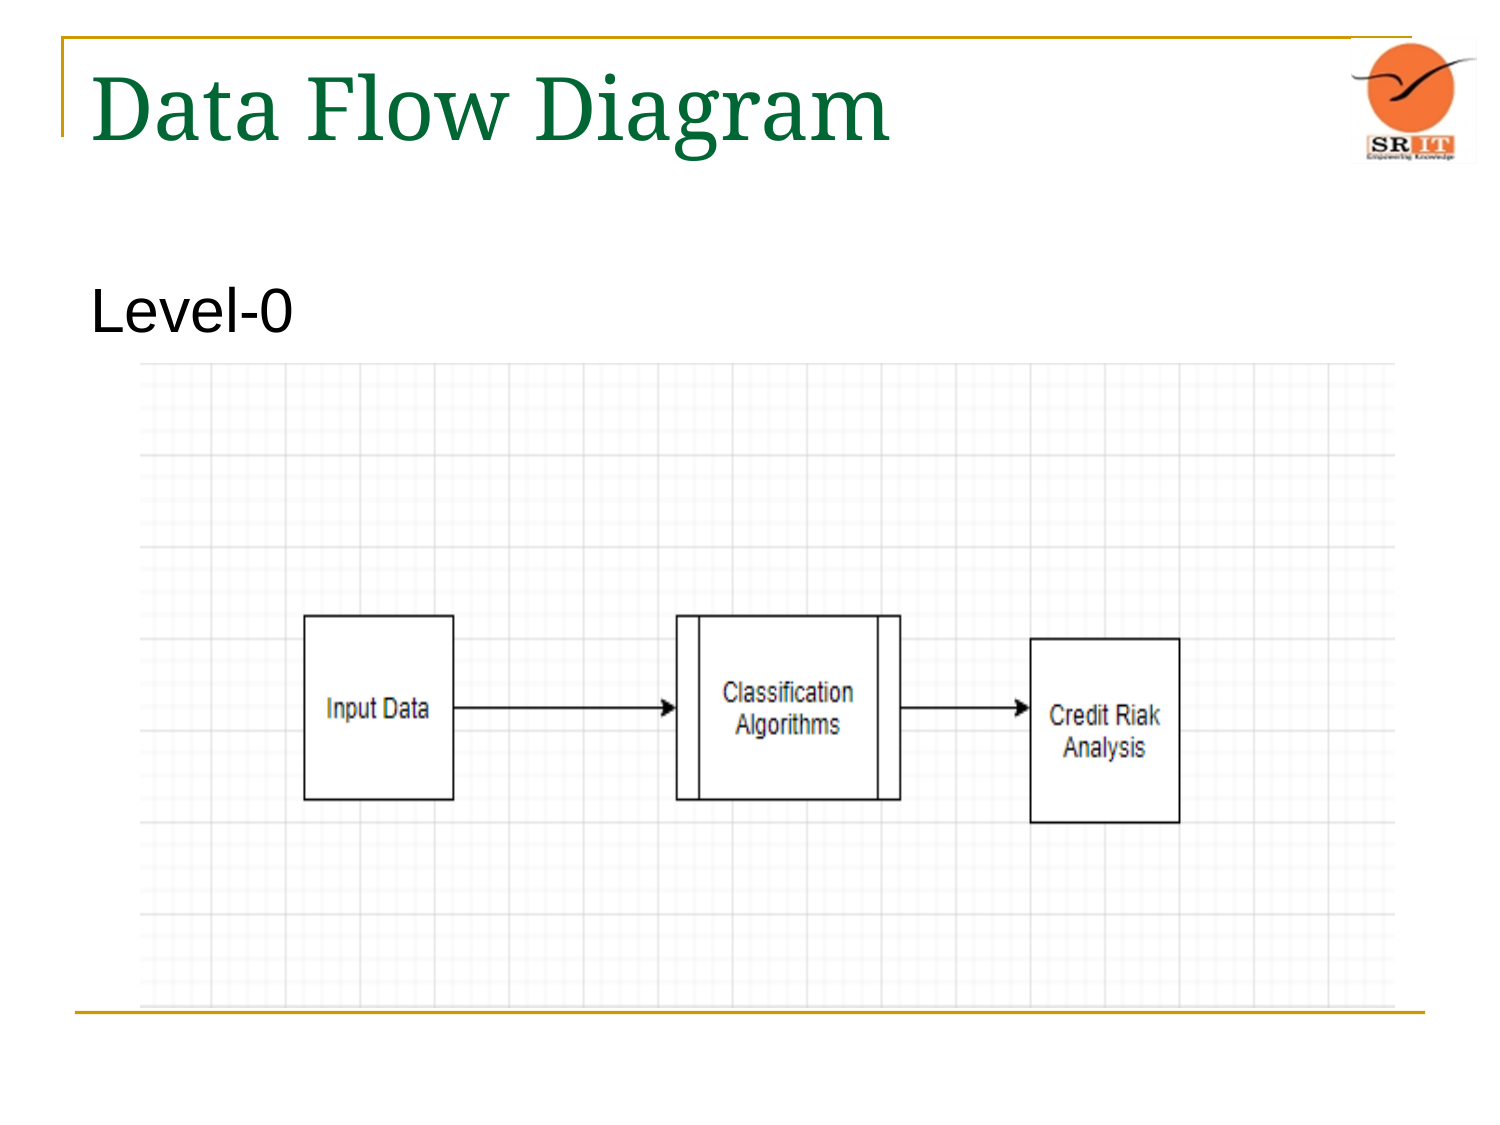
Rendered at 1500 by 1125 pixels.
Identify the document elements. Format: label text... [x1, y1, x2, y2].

title Data Flow Diagram [74, 45, 1426, 233]
list Level-0 [74, 262, 1426, 1006]
picture [1350, 37, 1478, 165]
picture [140, 362, 1395, 1008]
